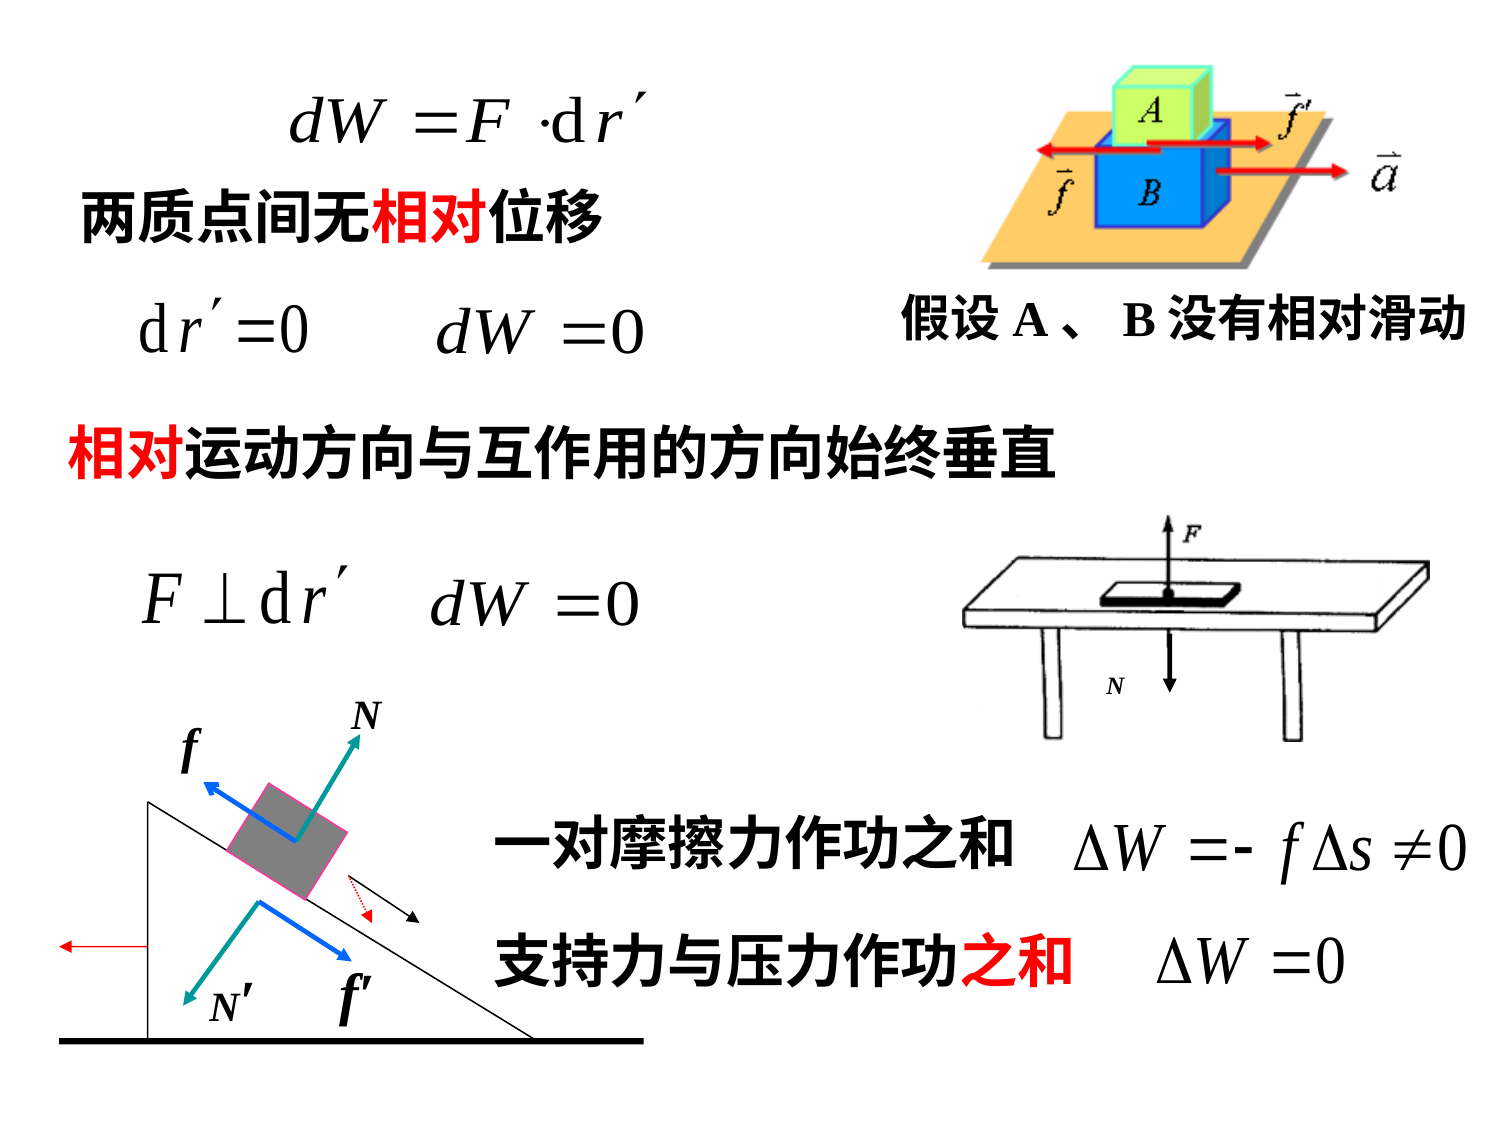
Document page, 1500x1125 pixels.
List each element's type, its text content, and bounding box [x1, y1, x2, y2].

text_box 支持力与压力作功之和 [644, 916, 1211, 1002]
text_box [135, 545, 349, 634]
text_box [1151, 928, 1350, 992]
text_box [135, 293, 313, 362]
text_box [962, 515, 1430, 742]
text_box 相对运动方向与互作用的方向始终垂直 [53, 409, 1187, 494]
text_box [283, 74, 647, 151]
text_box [430, 301, 650, 362]
text_box 两质点间无相对位移 [65, 172, 774, 258]
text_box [1068, 815, 1471, 893]
text_box 一对摩擦力作功之和 [644, 798, 1129, 884]
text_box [425, 573, 644, 634]
text_box 假设A、B没有相对滑动 [885, 279, 1500, 354]
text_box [59, 680, 644, 1042]
picture [974, 62, 1424, 273]
